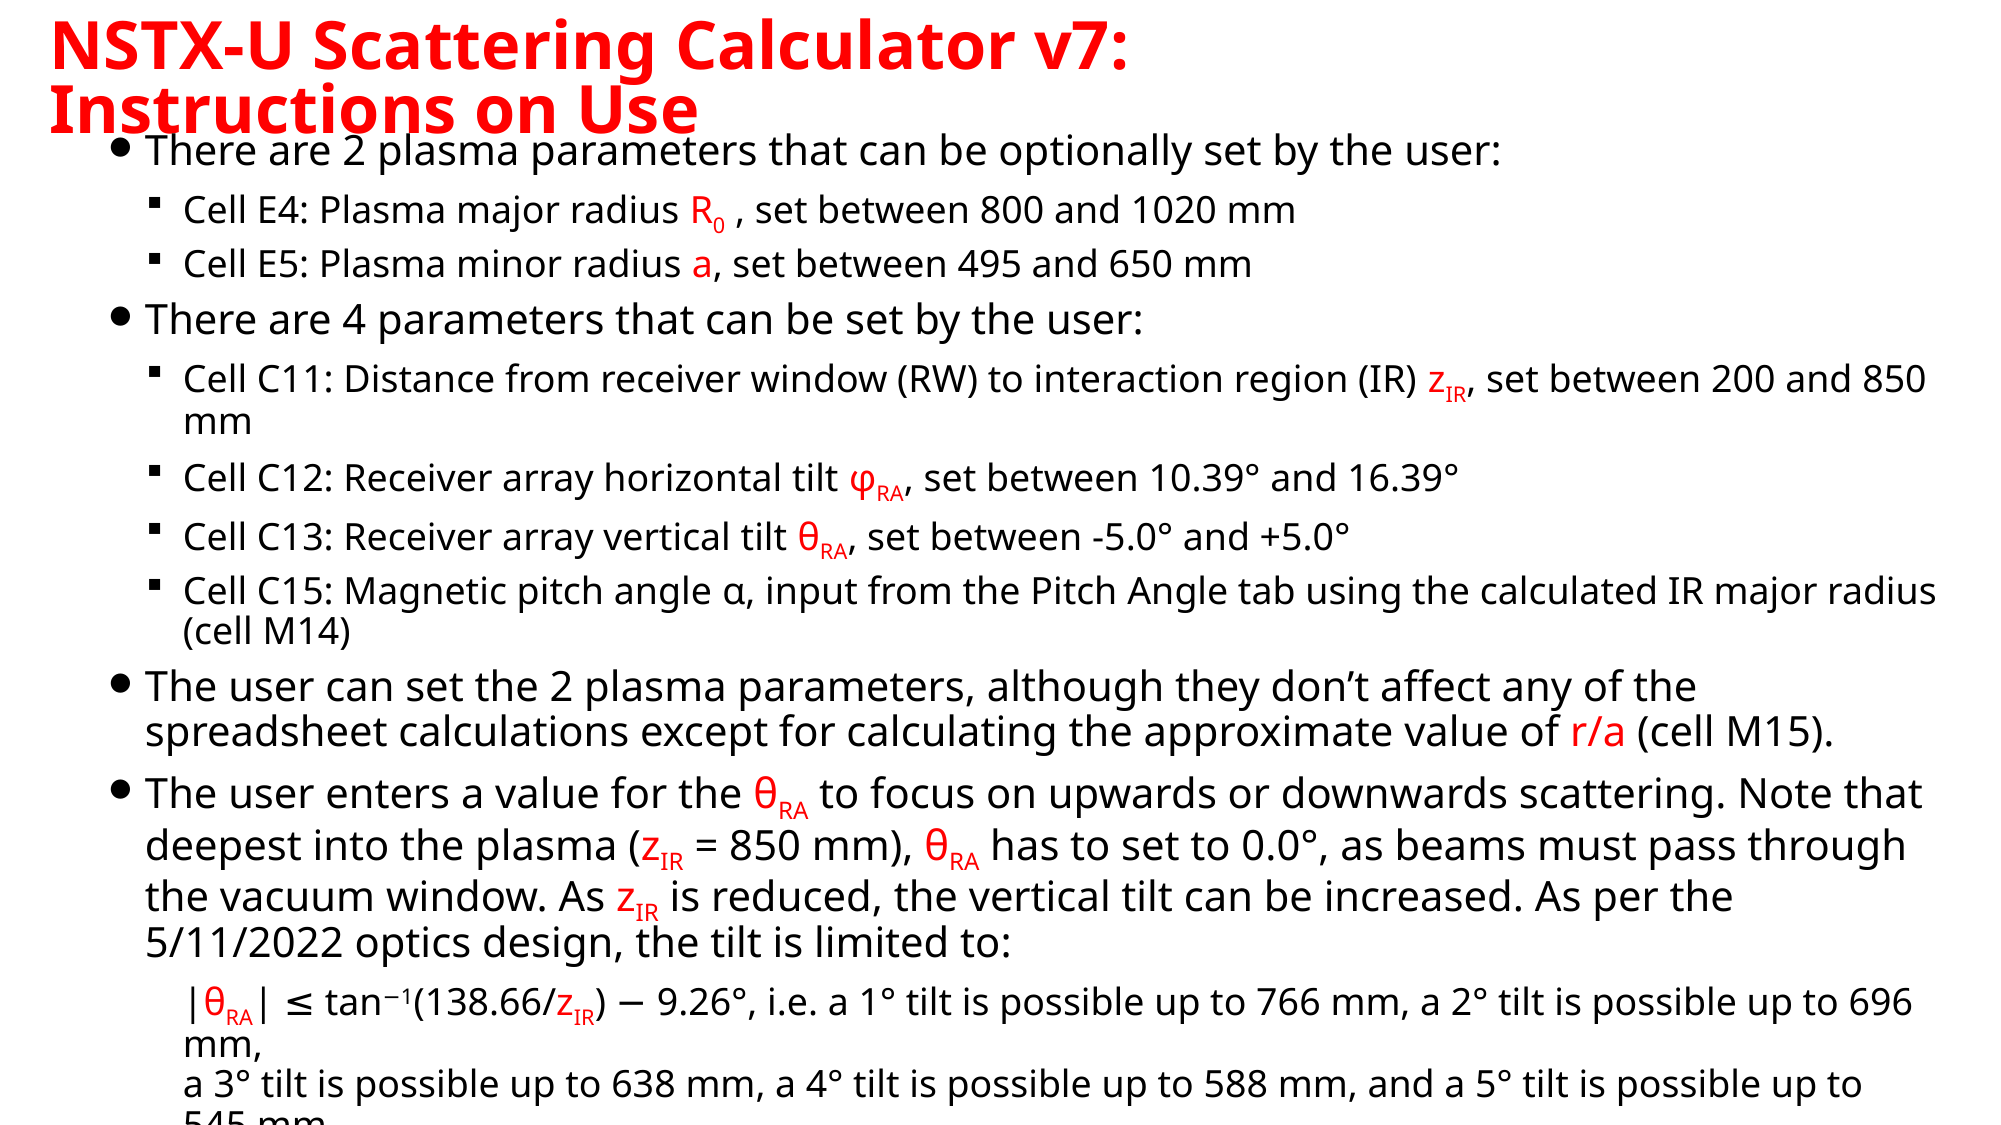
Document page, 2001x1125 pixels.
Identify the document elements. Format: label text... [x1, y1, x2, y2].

text_box There are 2 plasma parameters that can be optionally set by the user: Cell E4: Plasma major radius R0 , set between 800 and 1020 mm Cell E5: Plasma minor radius a, set between 495 and 650 mm There are 4 parameters that can be set by the user: Cell C11: Distance from receiver window (RW) to interaction region (IR) zIR, set between 200 and 850 mm Cell C12: Receiver array horizontal tilt φRA, set between 10.39° and 16.39° Cell C13: Receiver array vertical tilt θRA, set between -5.0° and +5.0° Cell C15: Magnetic pitch angle α, input from the Pitch Angle tab using the calculated IR major radius (cell M14) The user can set the 2 plasma parameters, although they don’t affect any of the spreadsheet calculations except for calculating the approximate value of r/a (cell M15). The user enters a value for the θRA to focus on upwards or downwards scattering. Note that deepest into the plasma (zIR = 850 mm), θRA has to set to 0.0°, as beams must pass through the vacuum window. As zIR is reduced, the vertical tilt can be increased. As per the 5/11/2022 optics design, the tilt is limited to: |θRA| ≤ tan−1(138.66/zIR) − 9.26°, i.e. a 1° tilt is possible up to 766 mm, a 2° tilt is possible up to 696 mm, a 3° tilt is possible up to 638 mm, a 4° tilt is possible up to 588 mm, and a 5° tilt is possible up to 545 mm The user enters values for zIR and φRA to put the interaction region at a particular desired major radius RIR (cell M14). The user then enters the appropriate value for α corresponding to this value of RIR. Finally, the user can try to optimize the scattering performance (minimize radial wavenumbers) by adjusting the horizontal tilt angle φRA. [93, 122, 1954, 1125]
text_box NSTX-U Scattering Calculator v7: Instructions on Use [34, 11, 1517, 154]
